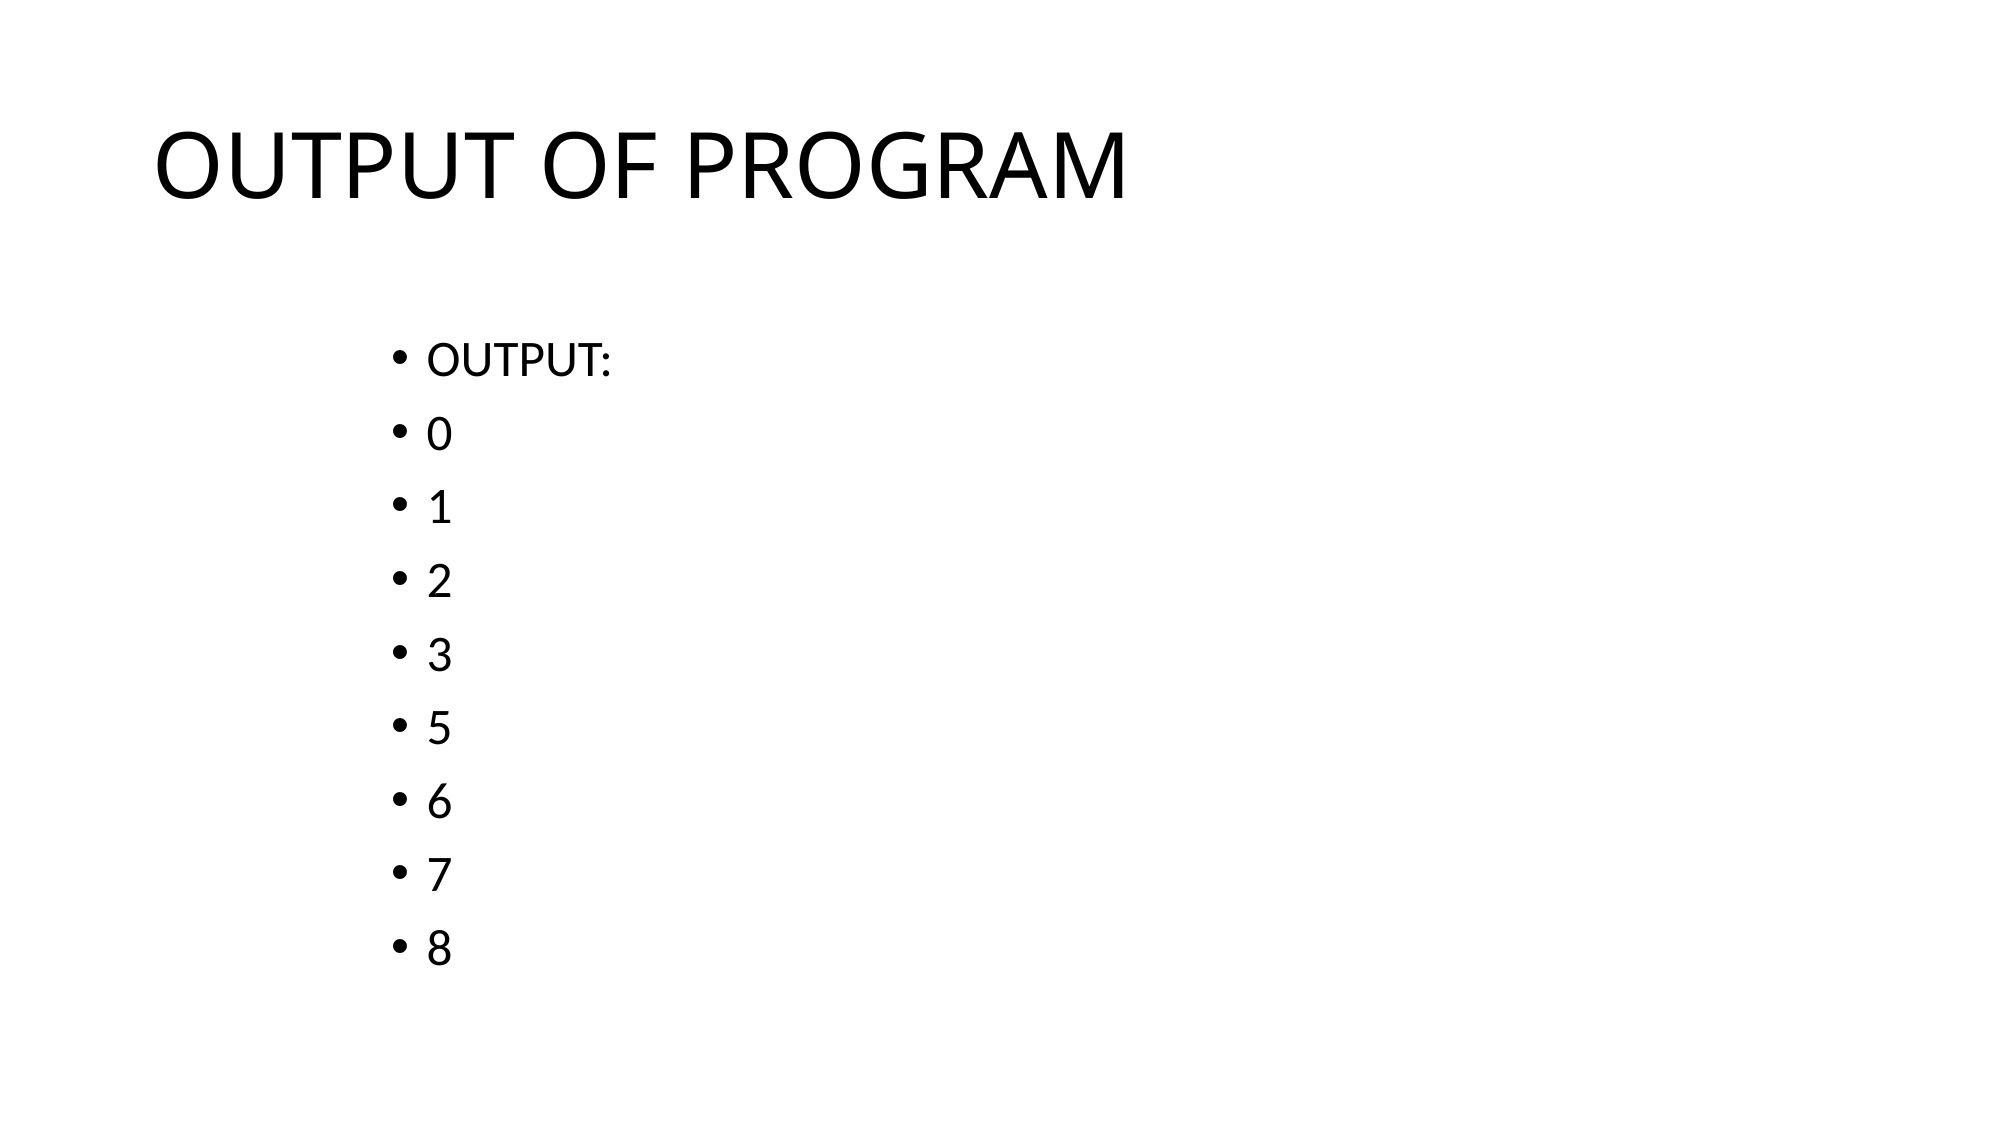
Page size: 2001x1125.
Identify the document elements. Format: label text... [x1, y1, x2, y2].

title OUTPUT OF PROGRAM [137, 59, 1863, 278]
list OUTPUT: 0 1 2 3 5 6 7 8 [376, 324, 1572, 985]
